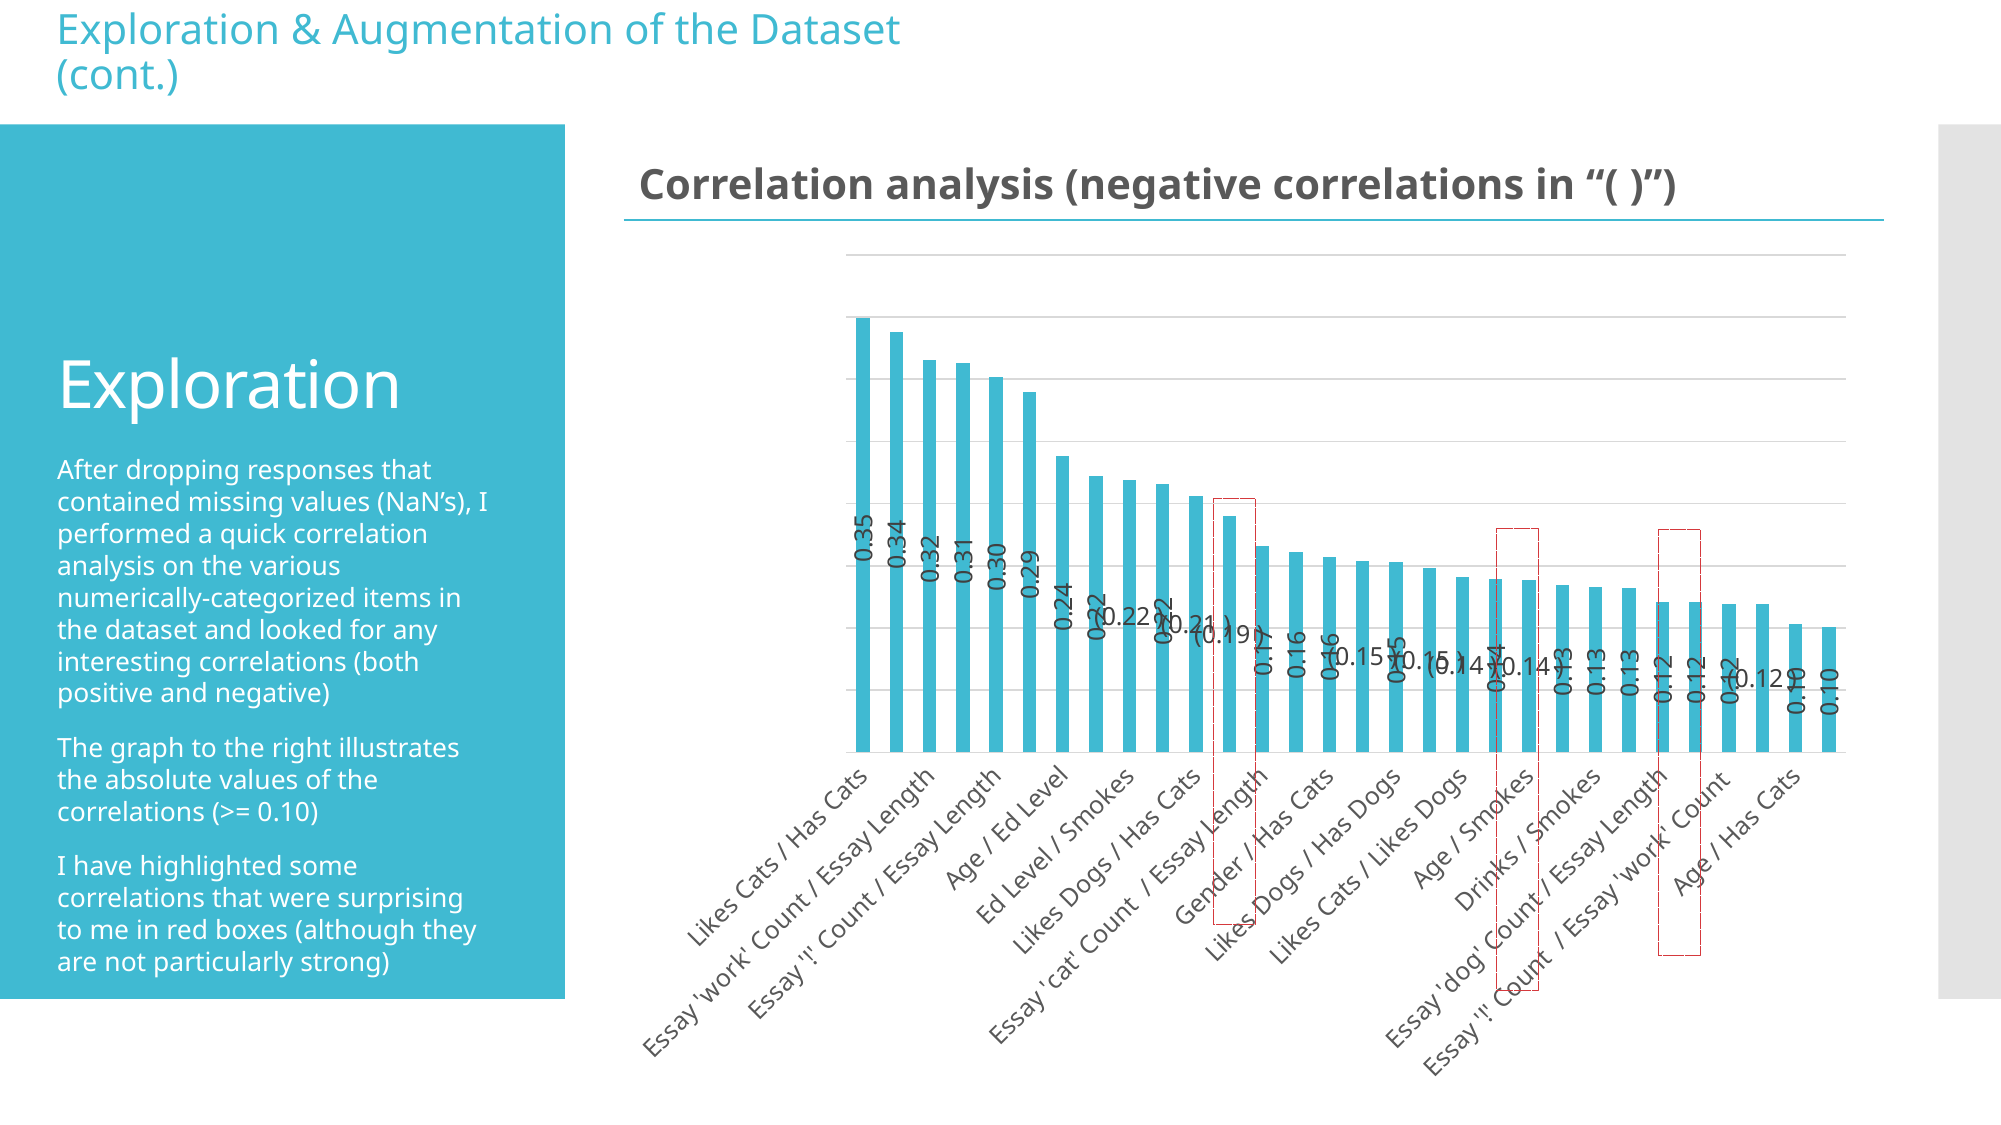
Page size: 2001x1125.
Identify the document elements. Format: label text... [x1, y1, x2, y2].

title Exploration [41, 187, 507, 431]
list Exploration & Augmentation of the Dataset (cont.) [41, 23, 952, 84]
chart [623, 237, 1885, 1102]
list After dropping responses that contained missing values (NaN’s), I performed a quick correlation analysis on the various numerically-categorized items in the dataset and looked for any interesting correlations (both positive and negative) The graph to the right illustrates the absolute values of the correlations (>= 0.10) I have highlighted some correlations that were surprising to me in red boxes (although they are not particularly strong) [41, 445, 507, 991]
list Correlation analysis (negative correlations in “( )”) [623, 118, 1885, 217]
